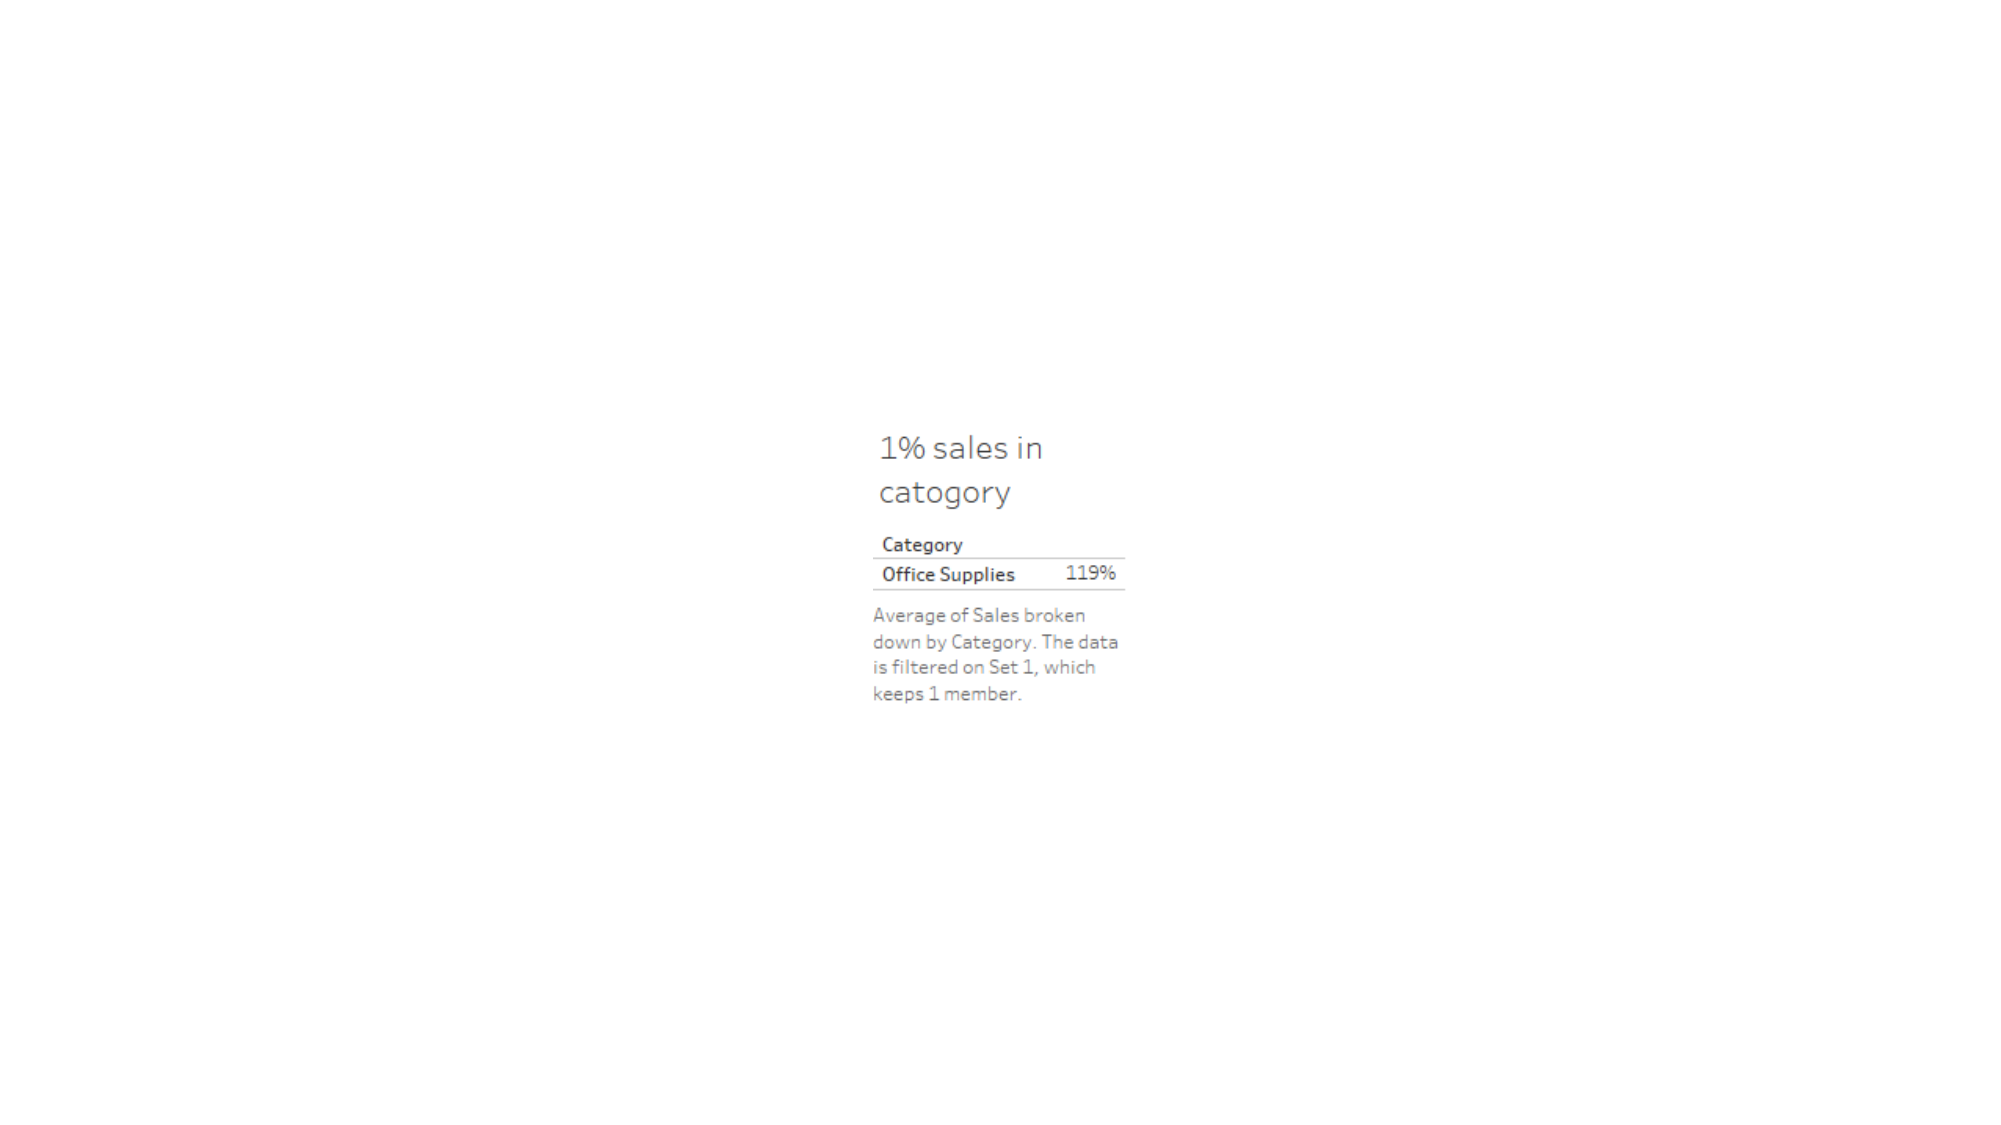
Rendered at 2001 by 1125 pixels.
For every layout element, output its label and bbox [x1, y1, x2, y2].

picture [873, 415, 1127, 710]
